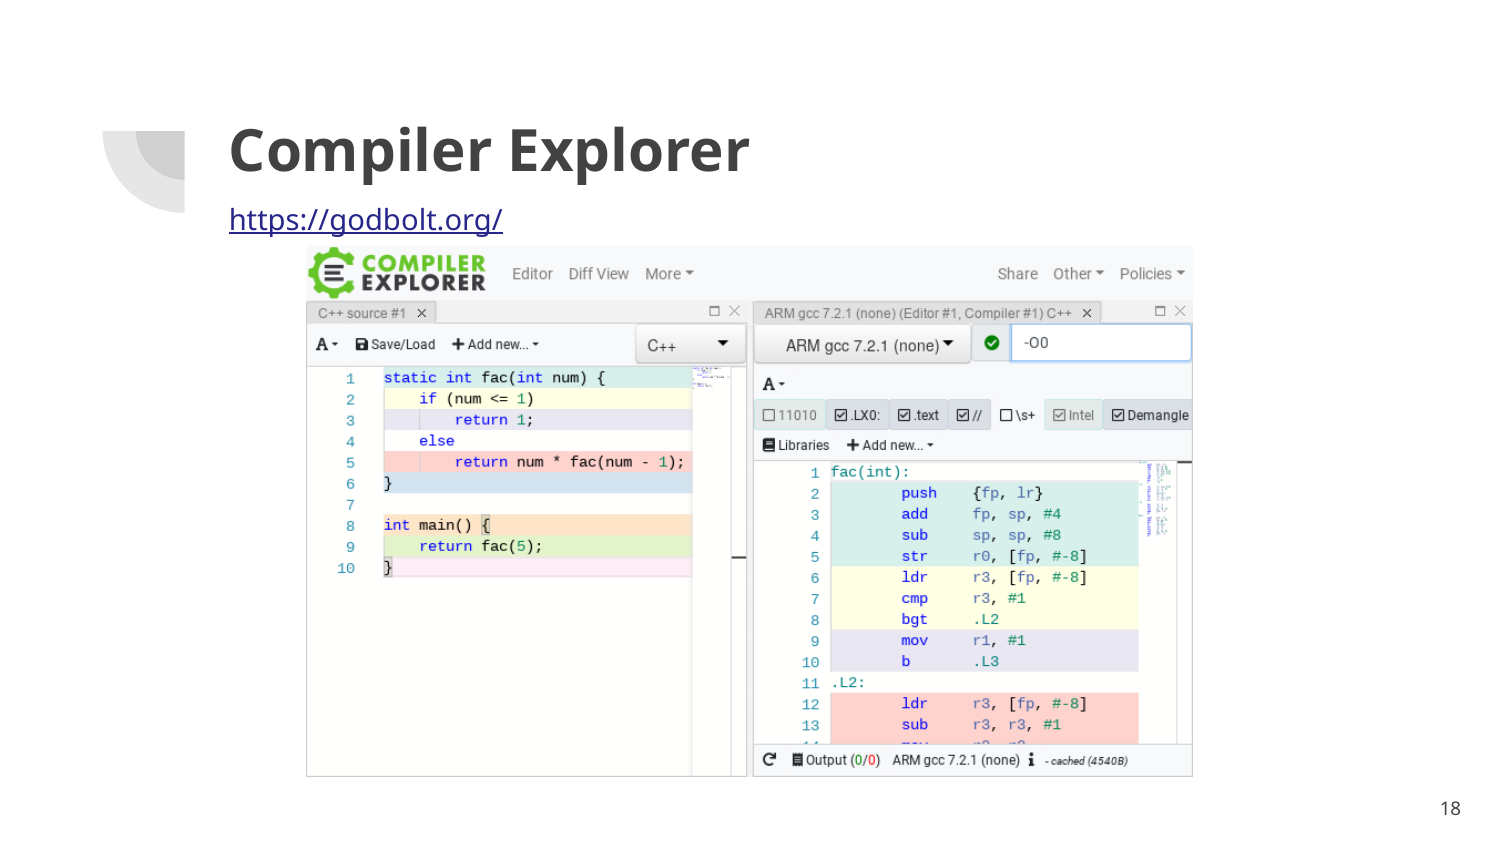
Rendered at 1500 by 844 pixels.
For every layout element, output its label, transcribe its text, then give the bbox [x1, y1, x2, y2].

title Compiler Explorer [213, 98, 1368, 263]
text_box https://godbolt.org/ [213, 185, 692, 256]
slide_number ‹#› [1386, 777, 1477, 842]
picture [306, 245, 1194, 778]
